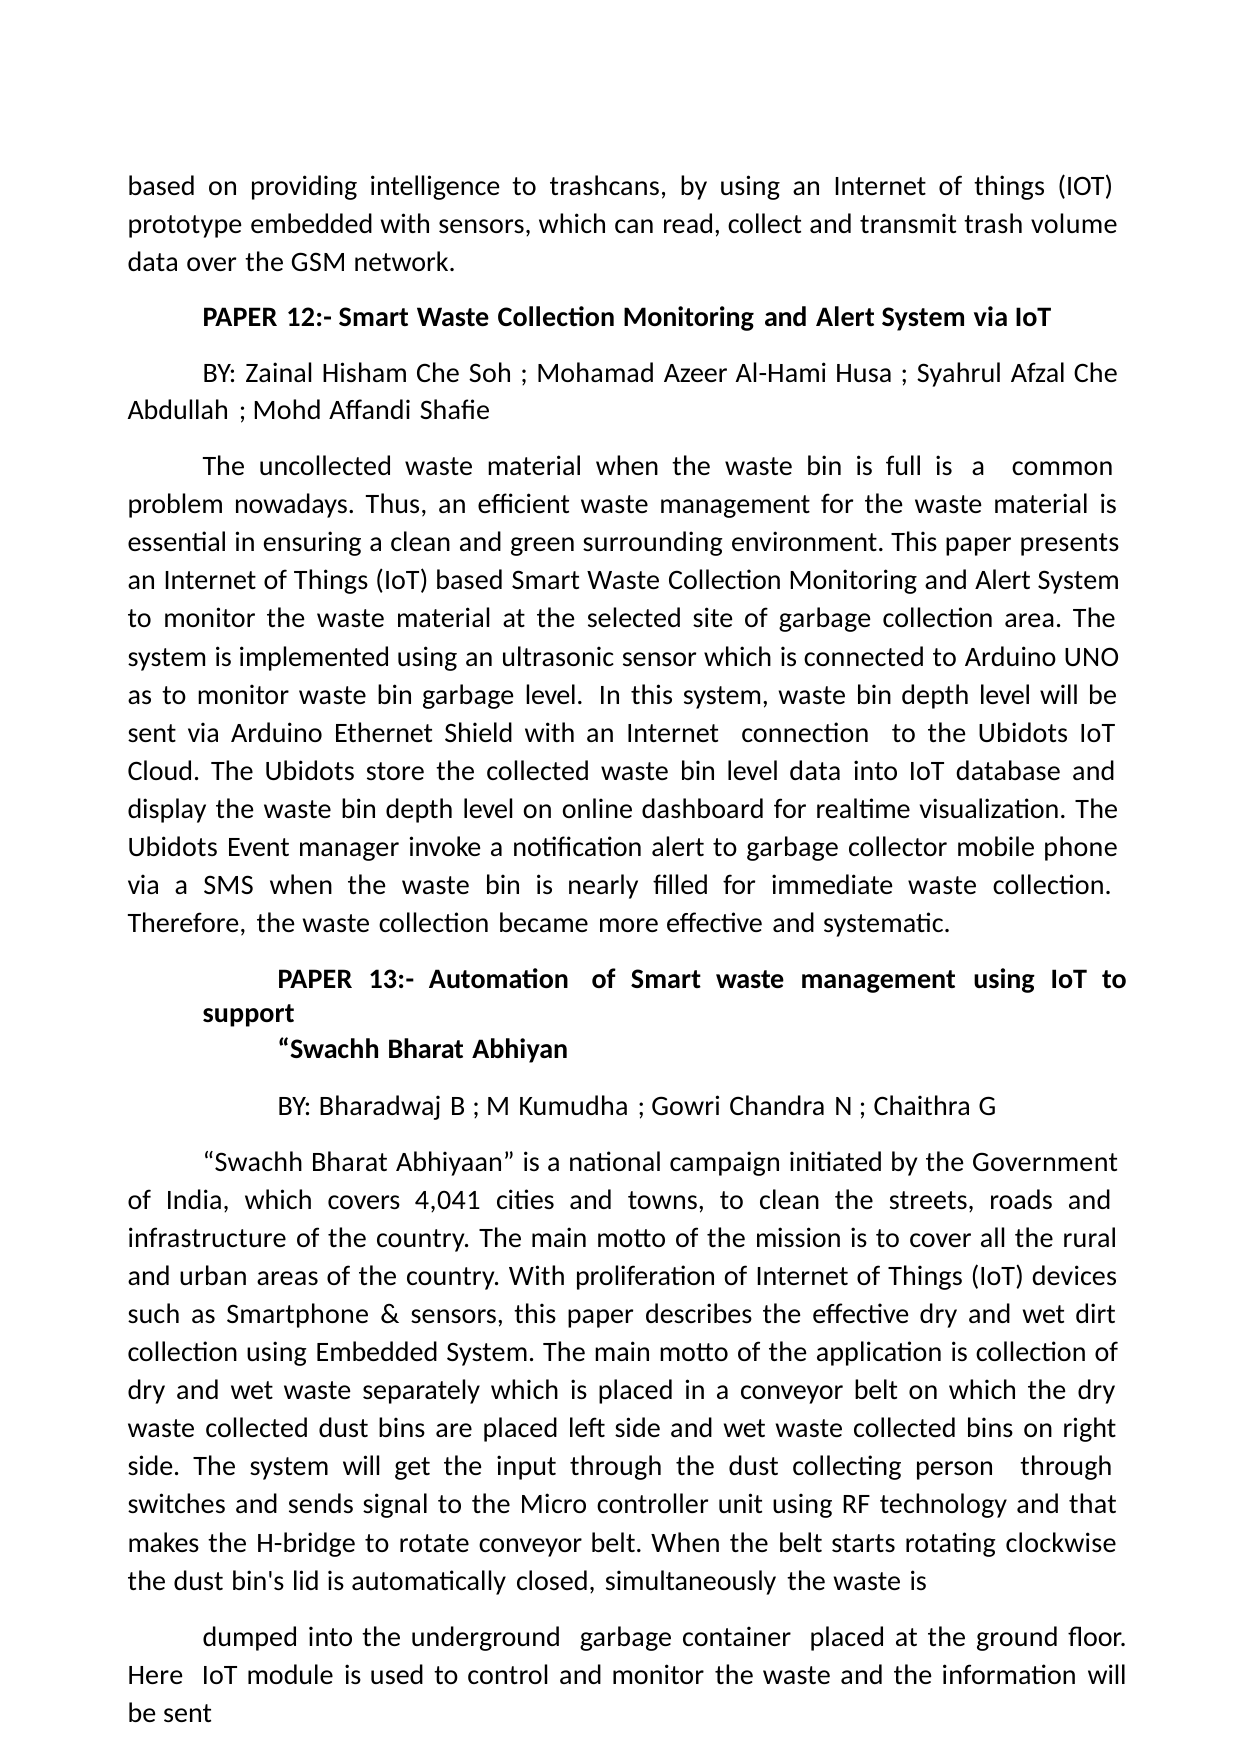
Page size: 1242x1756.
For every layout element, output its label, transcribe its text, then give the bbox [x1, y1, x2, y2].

text_box based on providing intelligence to trashcans, by using an Internet of things (IOT) prototype embedded with sensors, which can read, collect and transmit trash volume data over the GSM network. PAPER 12:- Smart Waste Collection Monitoring and Alert System via IoT BY: Zainal Hisham Che Soh ; Mohamad Azeer Al-Hami Husa ; Syahrul Afzal Che Abdullah ; Mohd Affandi Shafie The uncollected waste material when the waste bin is full is a common problem nowadays. Thus, an efficient waste management for the waste material is essential in ensuring a clean and green surrounding environment. This paper presents an Internet of Things (IoT) based Smart Waste Collection Monitoring and Alert System to monitor the waste material at the selected site of garbage collection area. The system is implemented using an ultrasonic sensor which is connected to Arduino UNO as to monitor waste bin garbage level. In this system, waste bin depth level will be sent via Arduino Ethernet Shield with an Internet connection to the Ubidots IoT Cloud. The Ubidots store the collected waste bin level data into IoT database and display the waste bin depth level on online dashboard for realtime visualization. The Ubidots Event manager invoke a notification alert to garbage collector mobile phone via a SMS when the waste bin is nearly filled for immediate waste collection. Therefore, the waste collection became more effective and systematic. PAPER 13:- Automation of Smart waste management using IoT to support “Swachh Bharat Abhiyan BY: Bharadwaj B ; M Kumudha ; Gowri Chandra N ; Chaithra G “Swachh Bharat Abhiyaan” is a national campaign initiated by the Government of India, which covers 4,041 cities and towns, to clean the streets, roads and infrastructure of the country. The main motto of the mission is to cover all the rural and urban areas of the country. With proliferation of Internet of Things (IoT) devices such as Smartphone & sensors, this paper describes the effective dry and wet dirt collection using Embedded System. The main motto of the application is collection of dry and wet waste separately which is placed in a conveyor belt on which the dry waste collected dust bins are placed left side and wet waste collected bins on right side. The system will get the input through the dust collecting person through switches and sends signal to the Micro controller unit using RF technology and that makes the H-bridge to rotate conveyor belt. When the belt starts rotating clockwise the dust bin's lid is automatically closed, simultaneously the waste is dumped into the underground garbage container placed at the ground floor. Here IoT module is used to control and monitor the waste and the information will be sent [125, 159, 1128, 1729]
